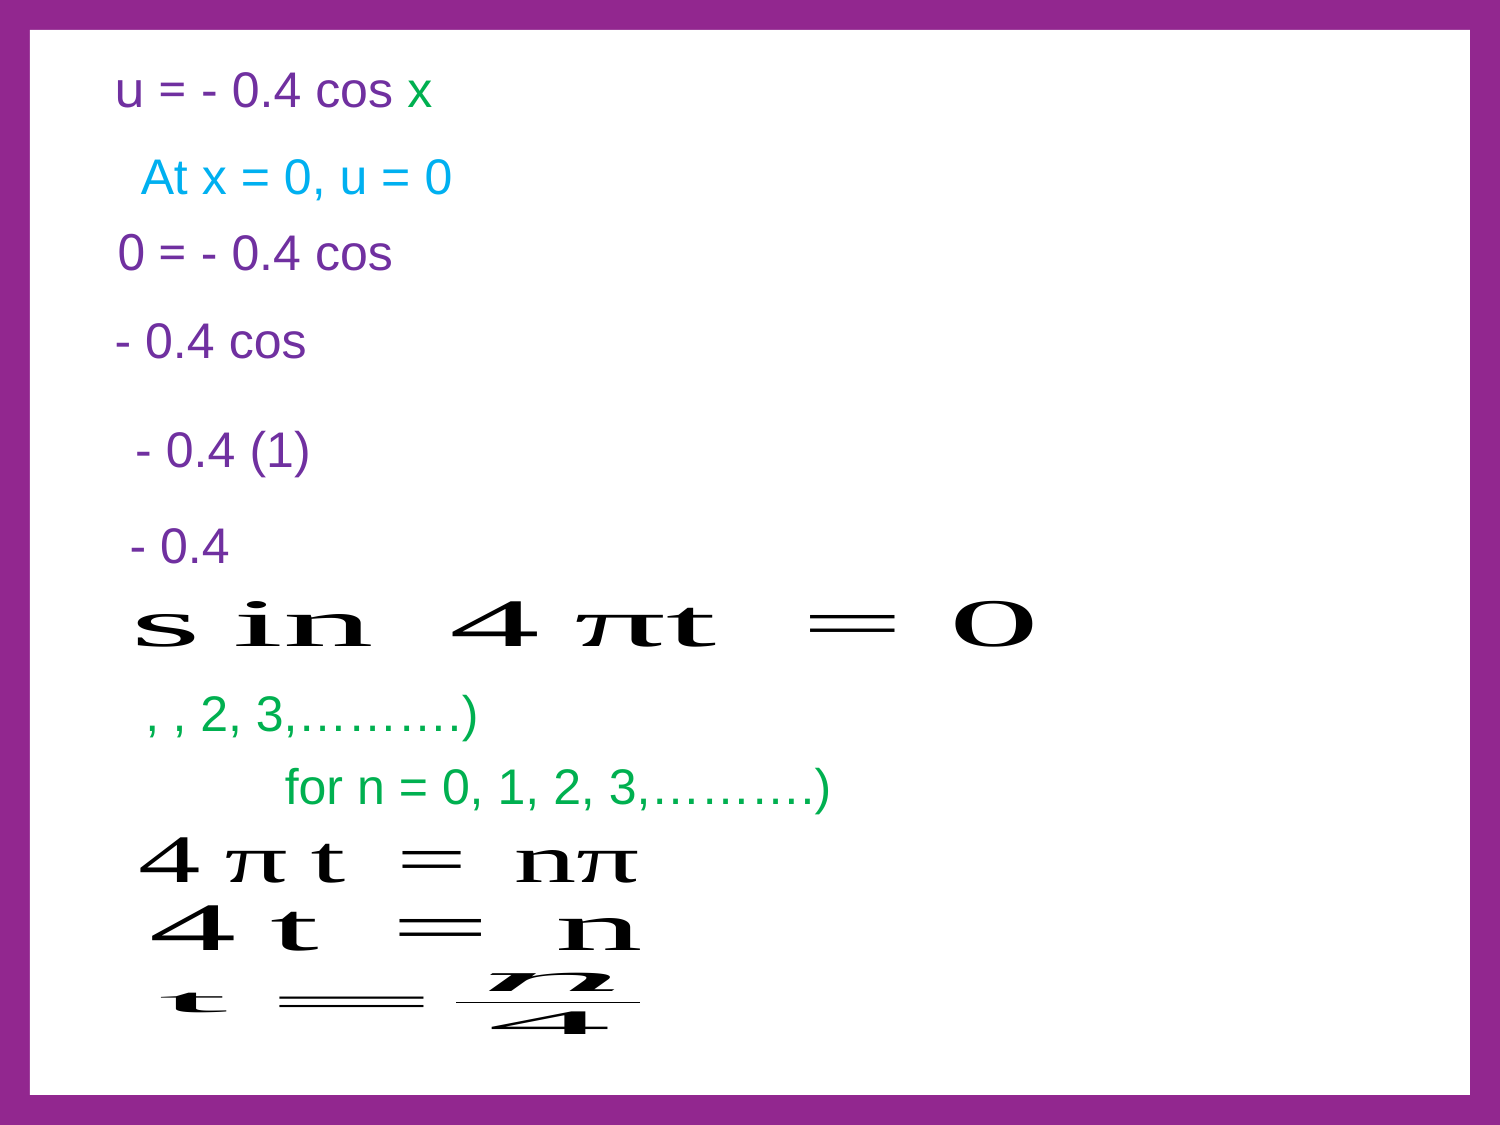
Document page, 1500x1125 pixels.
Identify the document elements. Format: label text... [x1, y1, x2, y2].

text_box At x = 0, u = 0 [126, 137, 468, 213]
